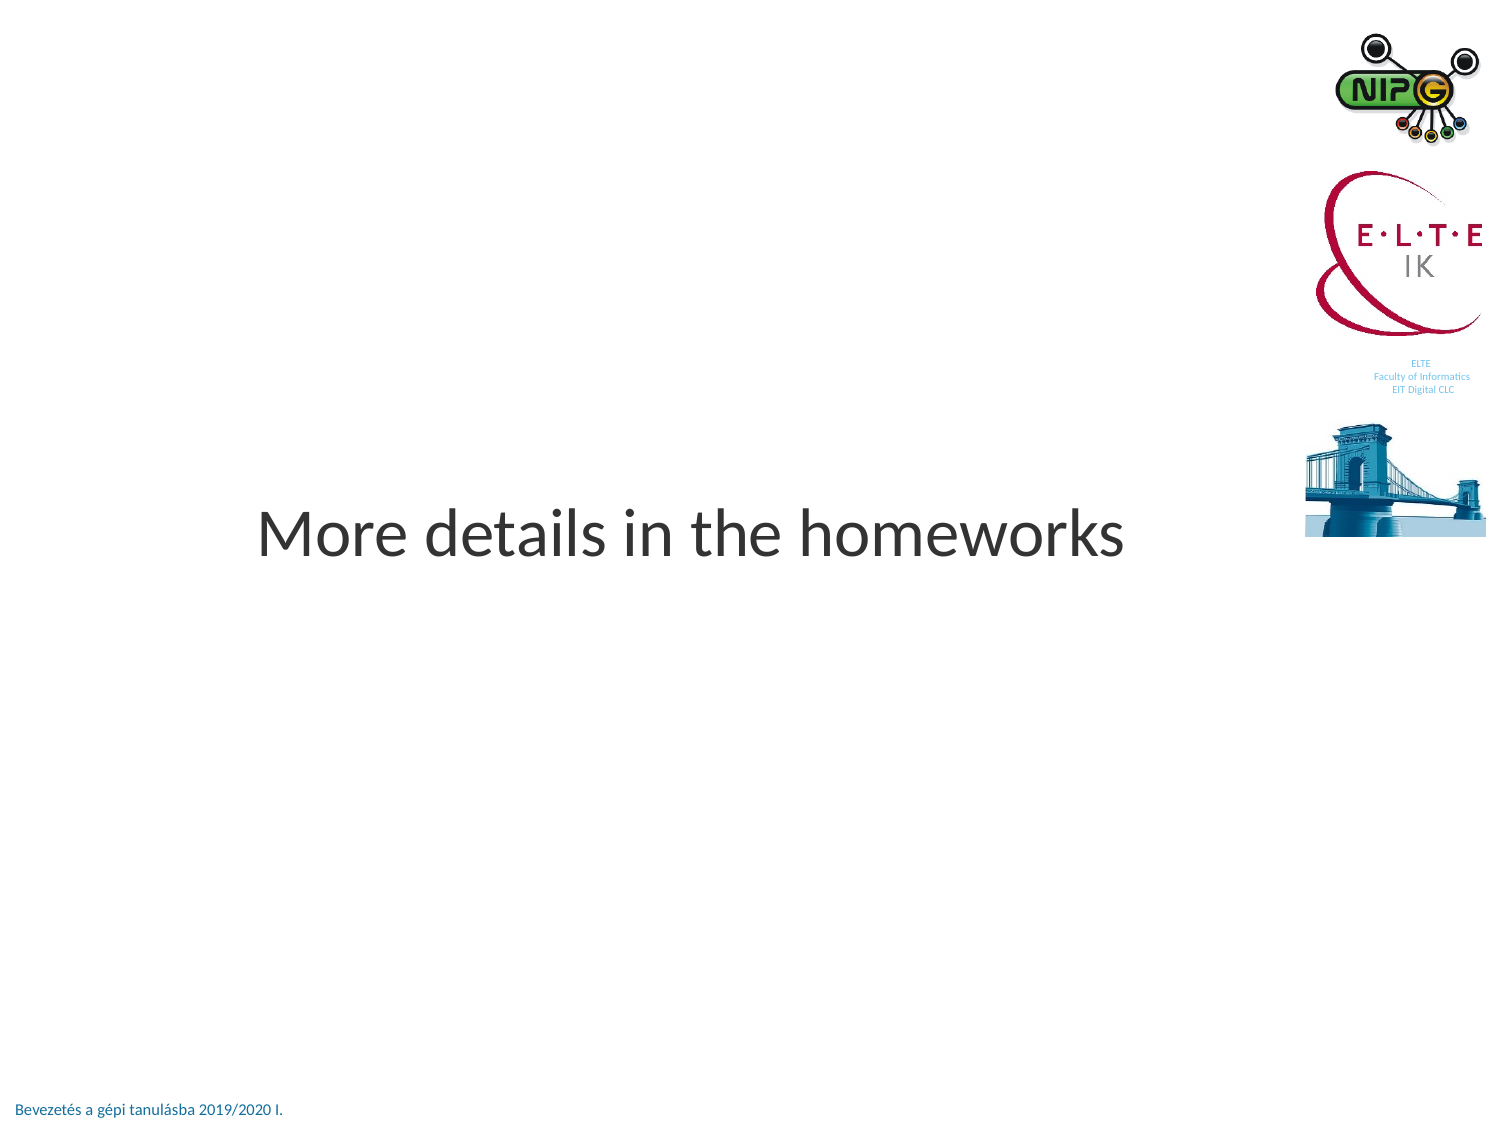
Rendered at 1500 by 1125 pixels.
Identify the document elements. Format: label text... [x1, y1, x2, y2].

picture [1316, 1, 1495, 336]
title More details in the homeworks [88, 479, 1311, 668]
picture [1305, 421, 1486, 537]
